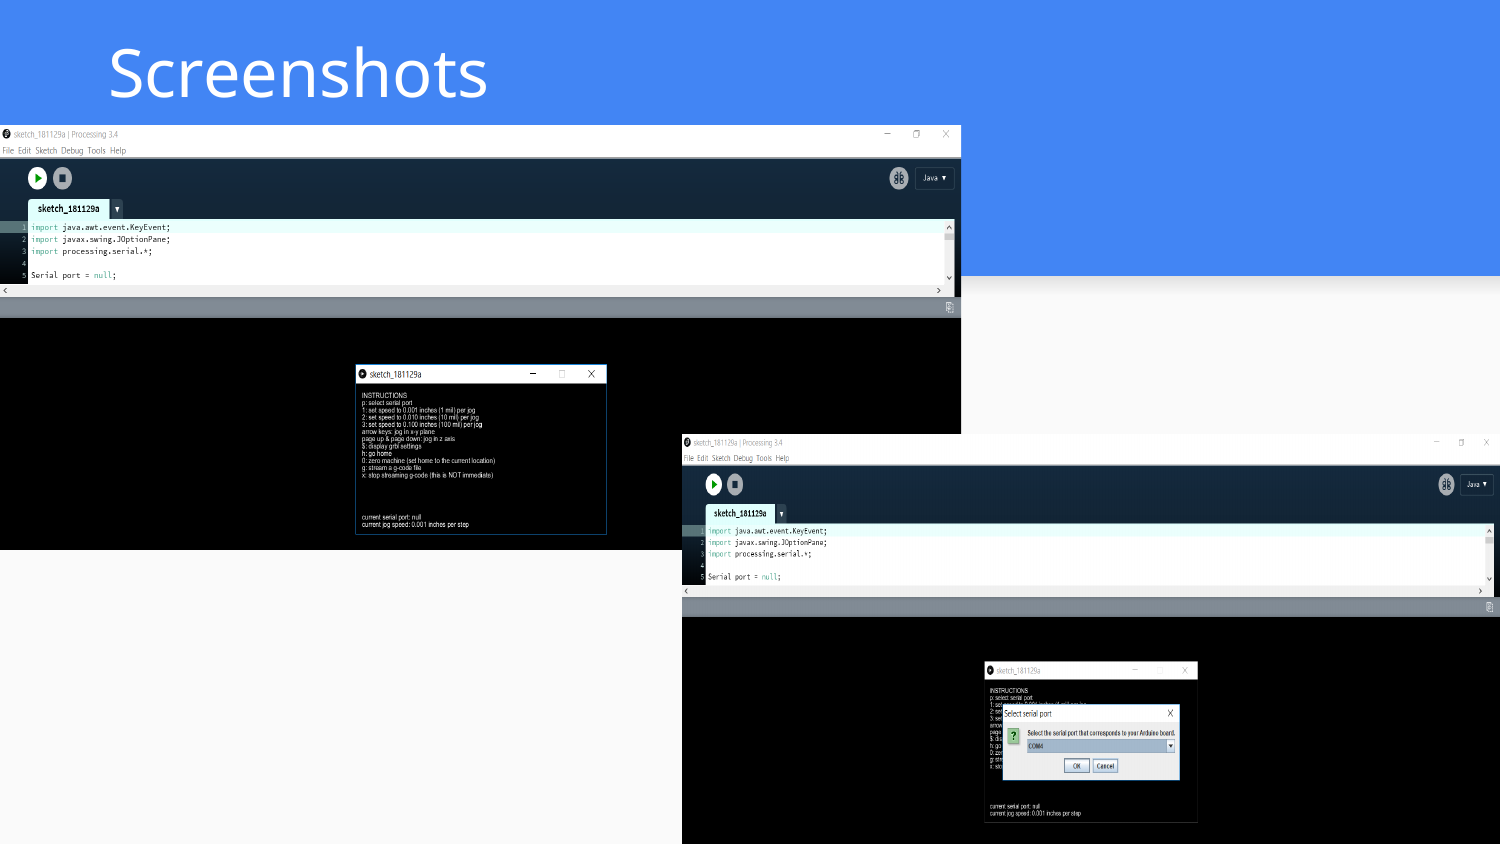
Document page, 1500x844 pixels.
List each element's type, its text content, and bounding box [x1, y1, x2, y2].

picture [0, 125, 1500, 844]
title Screenshots [93, 0, 1442, 126]
